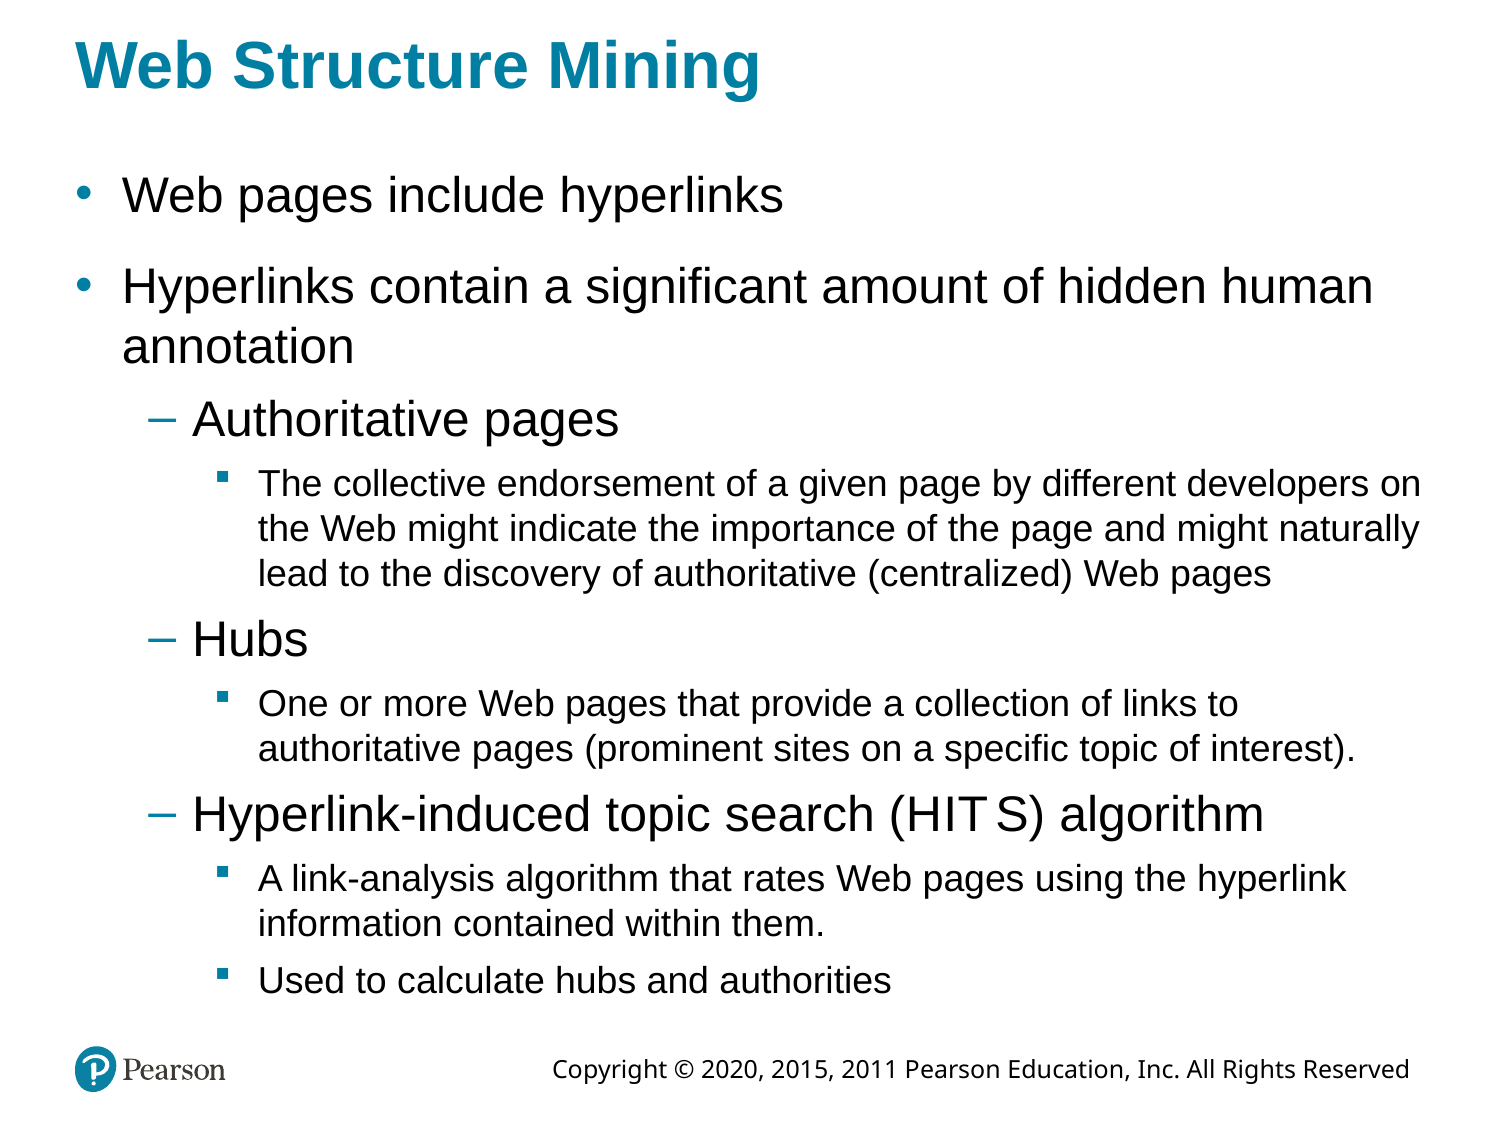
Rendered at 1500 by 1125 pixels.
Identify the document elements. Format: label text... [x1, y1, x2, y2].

title Web Structure Mining [75, 0, 1413, 102]
list Web pages include hyperlinks Hyperlinks contain a significant amount of hidden human annotation Authoritative pages The collective endorsement of a given page by different developers on the Web might indicate the importance of the page and might naturally lead to the discovery of authoritative (centralized) Web pages Hubs One or more Web pages that provide a collection of links to authoritative pages (prominent sites on a specific topic of interest). Hyperlink-induced topic search (H I T S) algorithm A link-analysis algorithm that rates Web pages using the hyperlink information contained within them. Used to calculate hubs and authorities [75, 162, 1438, 1002]
